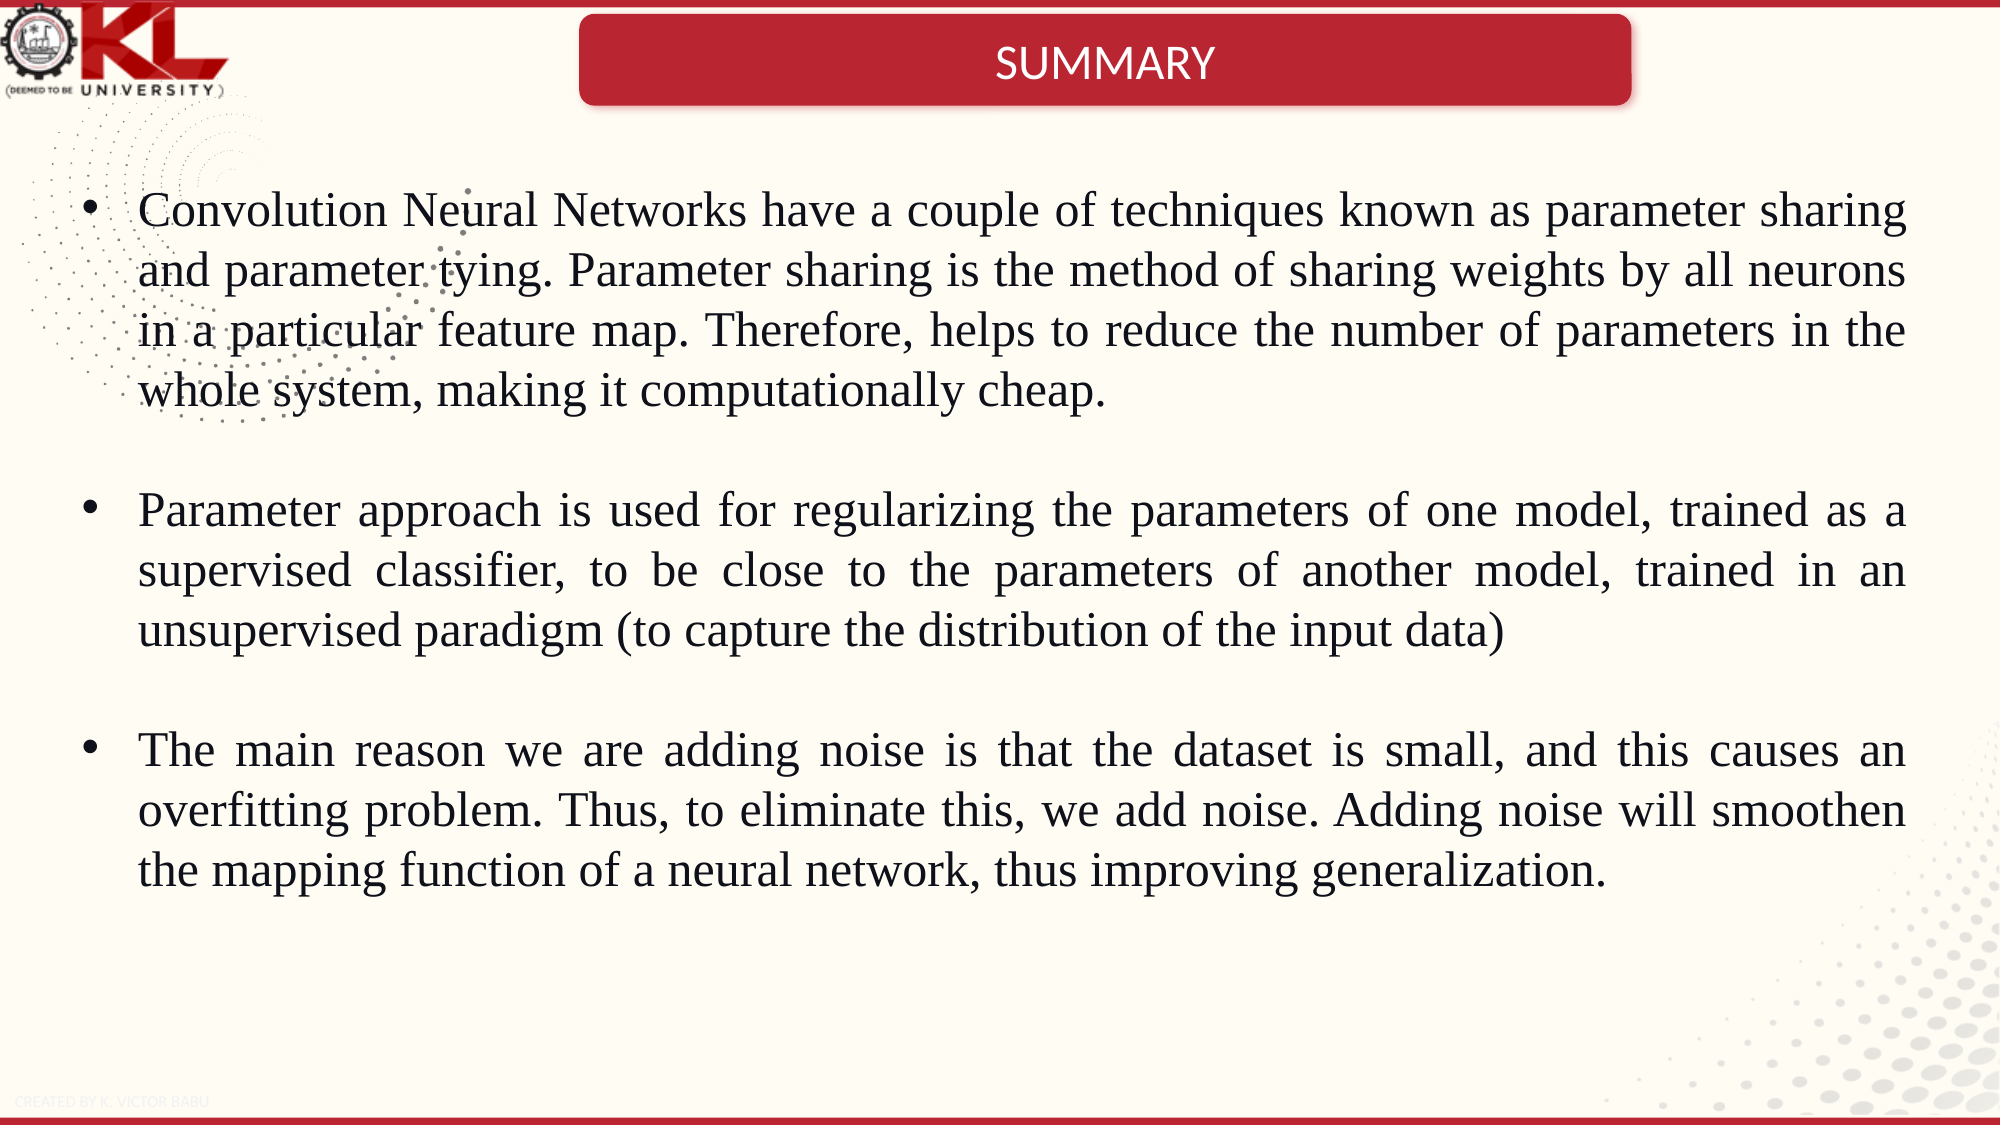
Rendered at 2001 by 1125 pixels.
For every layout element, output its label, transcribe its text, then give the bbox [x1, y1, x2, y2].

text_box SUMMARY [577, 12, 1634, 108]
text_box Convolution Neural Networks have a couple of techniques known as parameter sharing and parameter tying. Parameter sharing is the method of sharing weights by all neurons in a particular feature map. Therefore, helps to reduce the number of parameters in the whole system, making it computationally cheap. Parameter approach is used for regularizing the parameters of one model, trained as a supervised classifier, to be close to the parameters of another model, trained in an unsupervised paradigm (to capture the distribution of the input data) The main reason we are adding noise is that the dataset is small, and this causes an overfitting problem. Thus, to eliminate this, we add noise. Adding noise will smoothen the mapping function of a neural network, thus improving generalization. [66, 168, 1924, 1024]
picture [0, 0, 327, 99]
